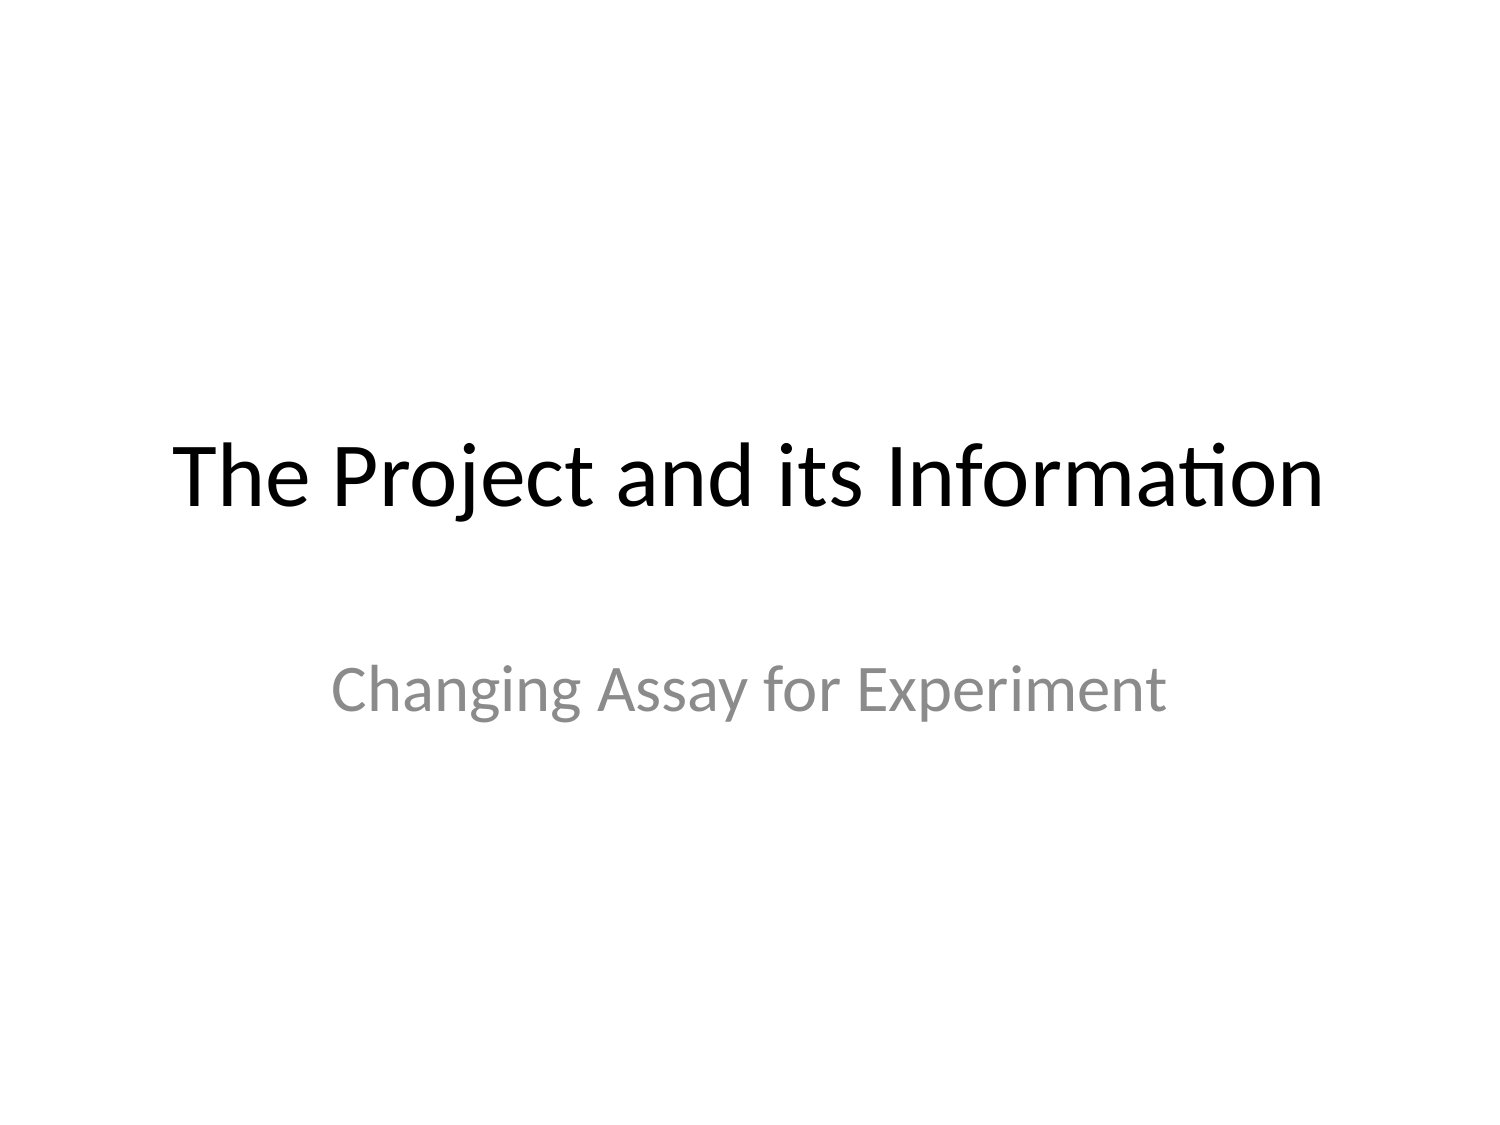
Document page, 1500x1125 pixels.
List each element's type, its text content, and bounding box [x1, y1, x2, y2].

subtitle Changing Assay for Experiment [225, 637, 1275, 925]
title The Project and its Information [112, 349, 1388, 591]
